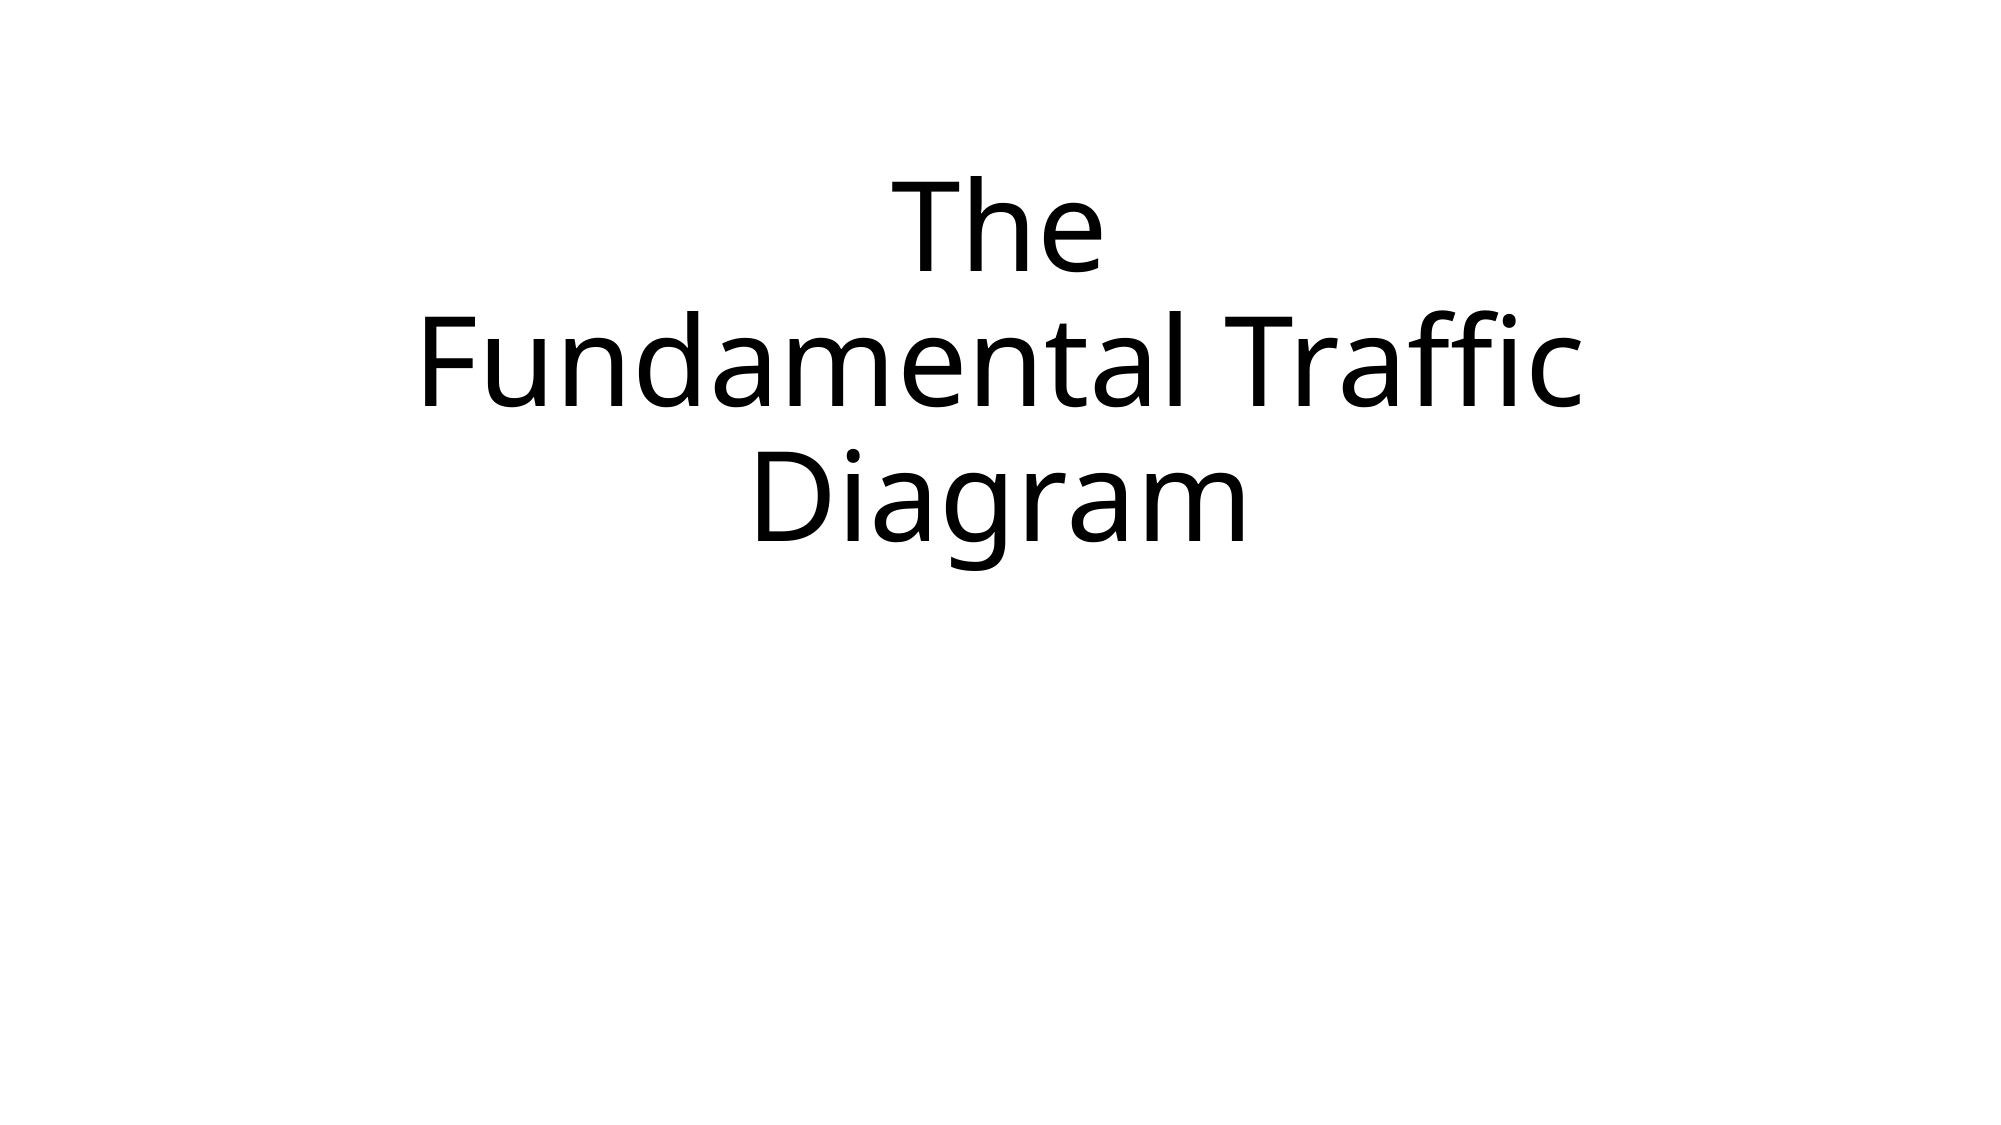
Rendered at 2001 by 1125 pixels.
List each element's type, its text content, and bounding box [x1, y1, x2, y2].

title The Fundamental Traffic Diagram [249, 184, 1750, 576]
